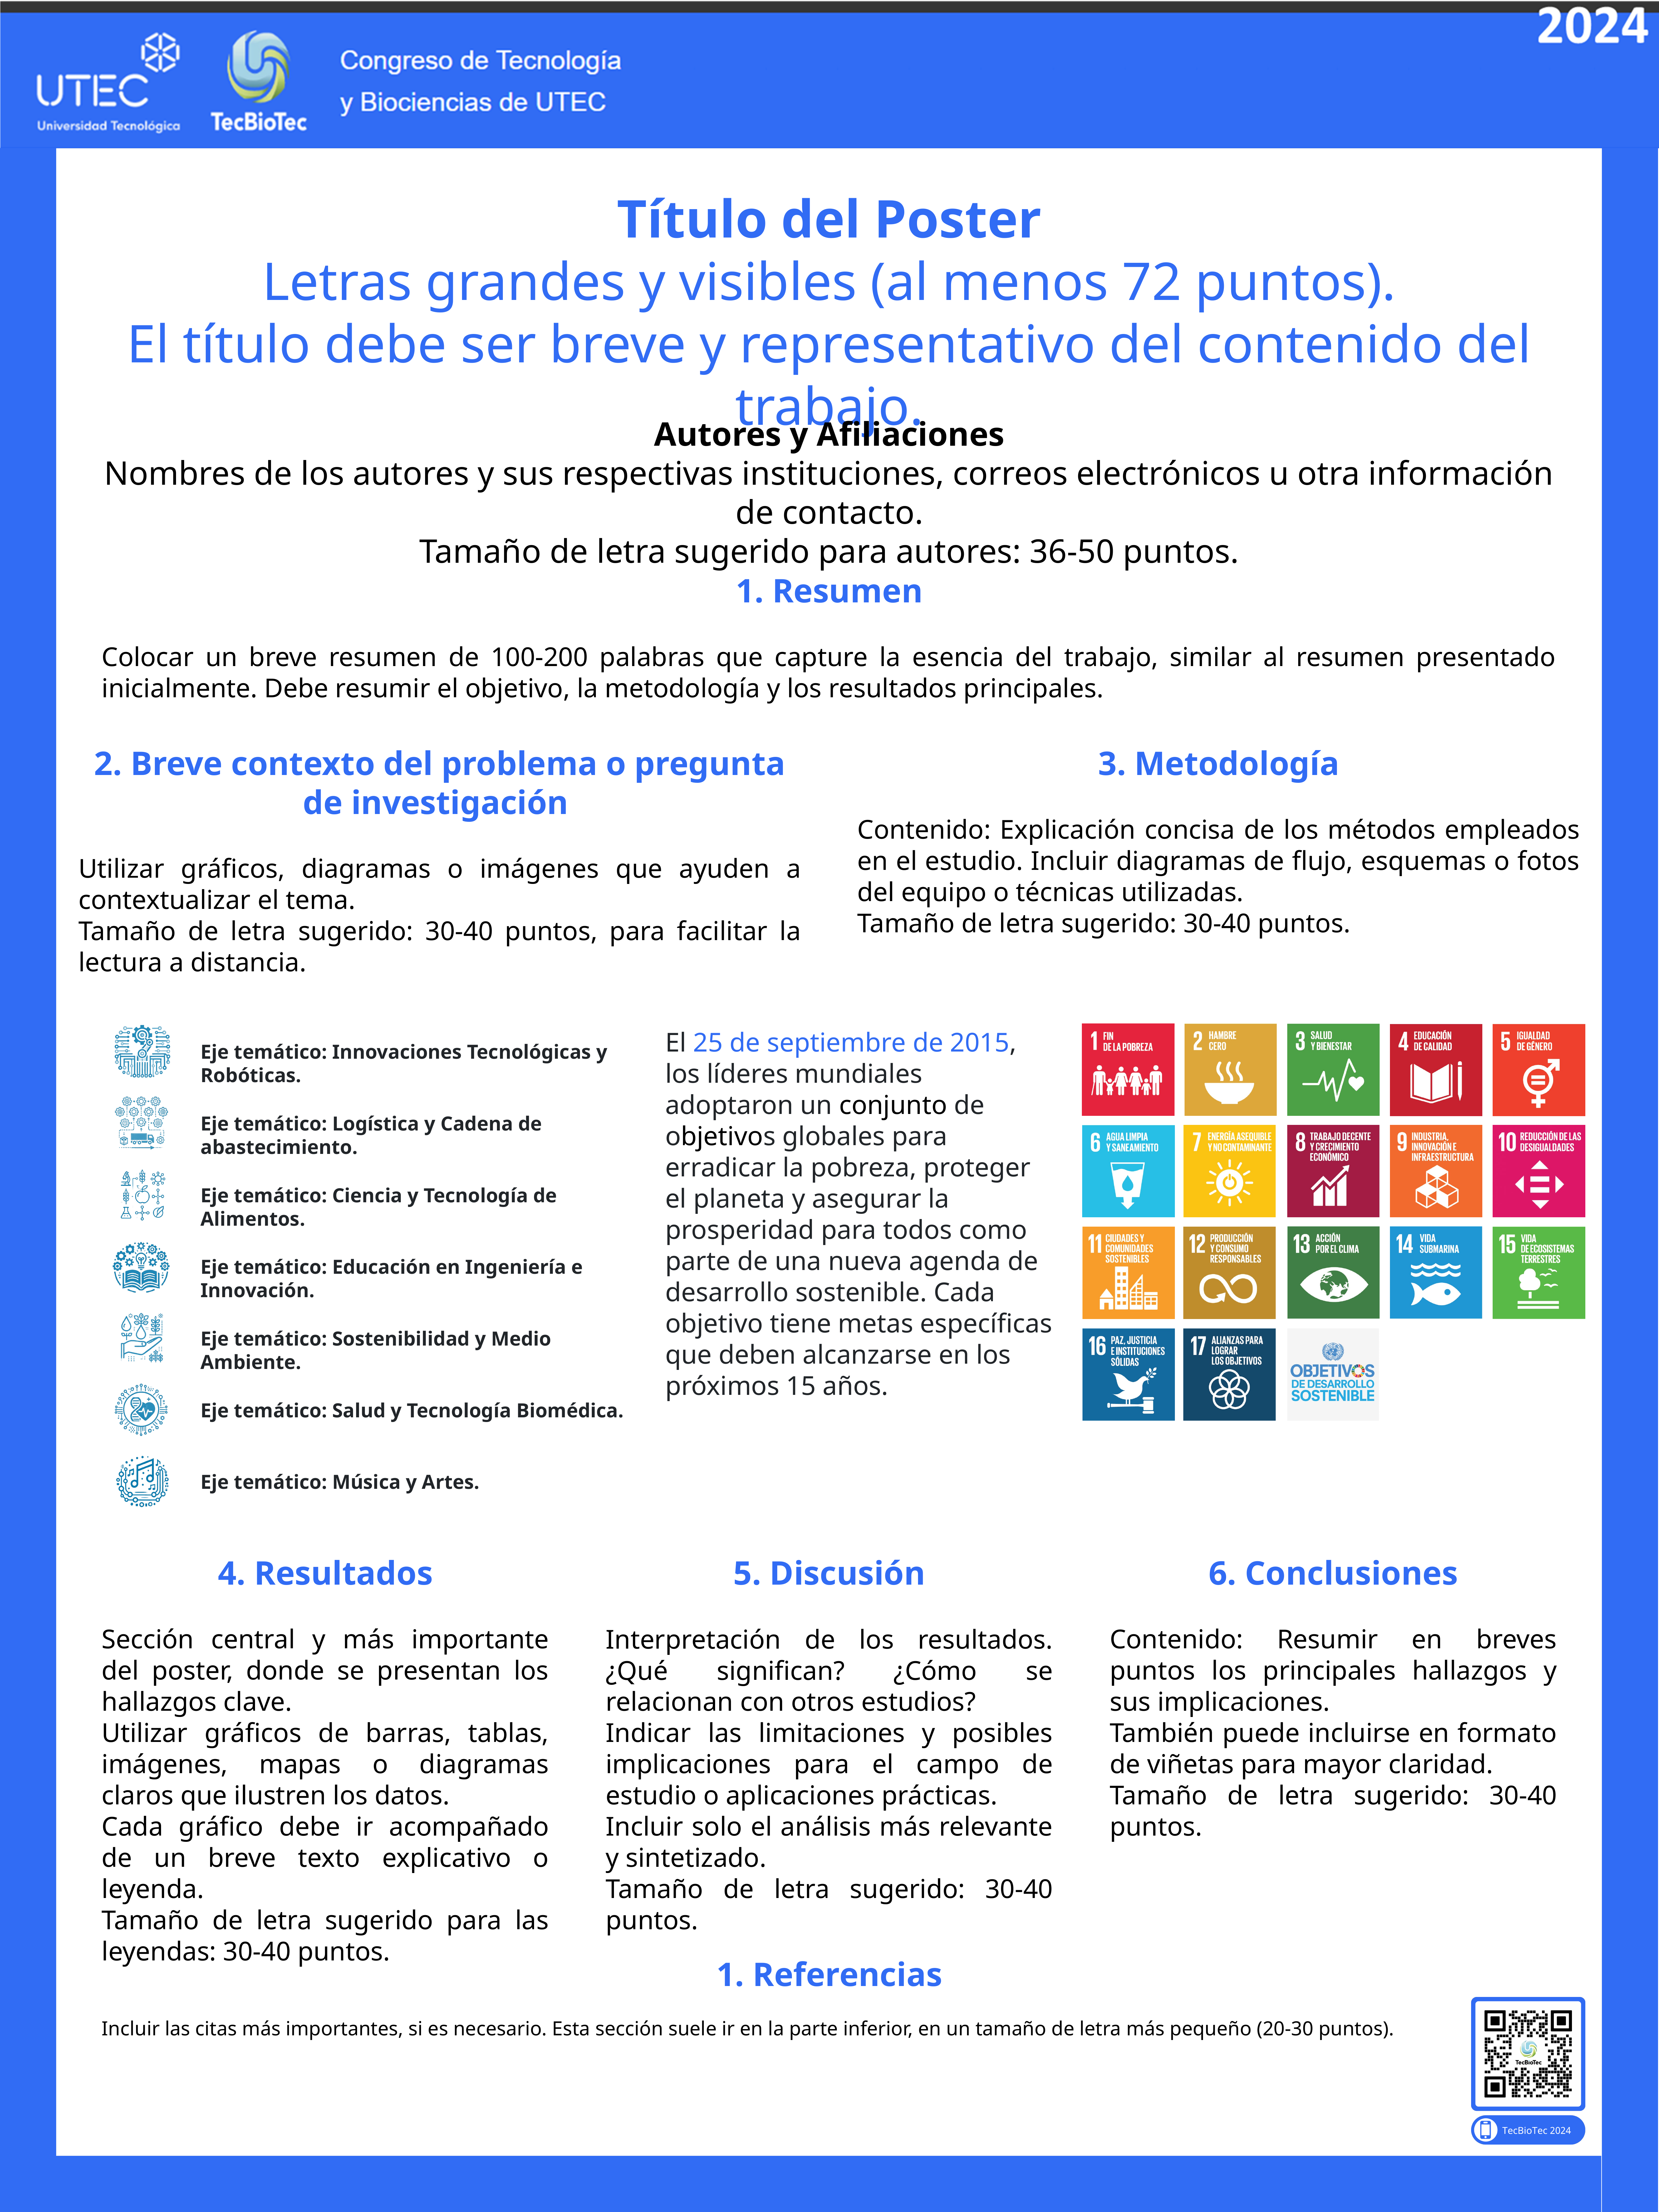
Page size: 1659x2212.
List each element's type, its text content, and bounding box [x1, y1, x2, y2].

text_box Autores y Afiliaciones Nombres de los autores y sus respectivas instituciones, correos electrónicos u otra información de contacto. Tamaño de letra sugerido para autores: 36-50 puntos. [97, 411, 1562, 567]
text_box Eje temático: Música y Artes. [196, 1467, 635, 1495]
text_box 2. Breve contexto del problema o pregunta de investigación Utilizar gráficos, diagramas o imágenes que ayuden a contextualizar el tema. Tamaño de letra sugerido: 30-40 puntos, para facilitar la lectura a distancia. [74, 740, 806, 979]
text_box Eje temático: Educación en Ingeniería e Innovación. [196, 1252, 635, 1304]
text_box 6. Conclusiones Contenido: Resumir en breves puntos los principales hallazgos y sus implicaciones. También puede incluirse en formato de viñetas para mayor claridad. Tamaño de letra sugerido: 30-40 puntos. [1105, 1550, 1562, 1843]
text_box 4. Resultados Sección central y más importante del poster, donde se presentan los hallazgos clave. Utilizar gráficos de barras, tablas, imágenes, mapas o diagramas claros que ilustren los datos. Cada gráfico debe ir acompañado de un breve texto explicativo o leyenda. Tamaño de letra sugerido para las leyendas: 30-40 puntos. [97, 1550, 554, 1951]
text_box El 25 de septiembre de 2015, los líderes mundiales adoptaron un conjunto de objetivos globales para erradicar la pobreza, proteger el planeta y asegurar la prosperidad para todos como parte de una nueva agenda de desarrollo sostenible. Cada objetivo tiene metas específicas que deben alcanzarse en los próximos 15 años. [660, 1023, 1059, 1403]
text_box Eje temático: Salud y Tecnología Biomédica. [196, 1395, 635, 1424]
text_box Eje temático: Innovaciones Tecnológicas y Robóticas. [196, 1037, 635, 1089]
text_box 3. Metodología Contenido: Explicación concisa de los métodos empleados en el estudio. Incluir diagramas de flujo, esquemas o fotos del equipo o técnicas utilizadas. Tamaño de letra sugerido: 30-40 puntos. [852, 740, 1585, 940]
text_box 1. Resumen Colocar un breve resumen de 100-200 palabras que capture la esencia del trabajo, similar al resumen presentado inicialmente. Debe resumir el objetivo, la metodología y los resultados principales. [97, 567, 1562, 705]
text_box Eje temático: Logística y Cadena de abastecimiento. [196, 1109, 635, 1160]
text_box 1. Referencias Incluir las citas más importantes, si es necesario. Esta sección suele ir en la parte inferior, en un tamaño de letra más pequeño (20-30 puntos). [97, 1951, 1562, 2042]
text_box Eje temático: Sostenibilidad y Medio Ambiente. [196, 1324, 635, 1376]
text_box Eje temático: Ciencia y Tecnología de Alimentos. [196, 1180, 635, 1232]
text_box Título del Poster Letras grandes y visibles (al menos 72 puntos). El título debe ser breve y representativo del contenido del trabajo. [97, 183, 1562, 411]
text_box 5. Discusión Interpretación de los resultados. ¿Qué significan? ¿Cómo se relacionan con otros estudios? Indicar las limitaciones y posibles implicaciones para el campo de estudio o aplicaciones prácticas. Incluir solo el análisis más relevante y sintetizado. Tamaño de letra sugerido: 30-40 puntos. [601, 1550, 1058, 1937]
picture [0, 0, 1659, 2212]
